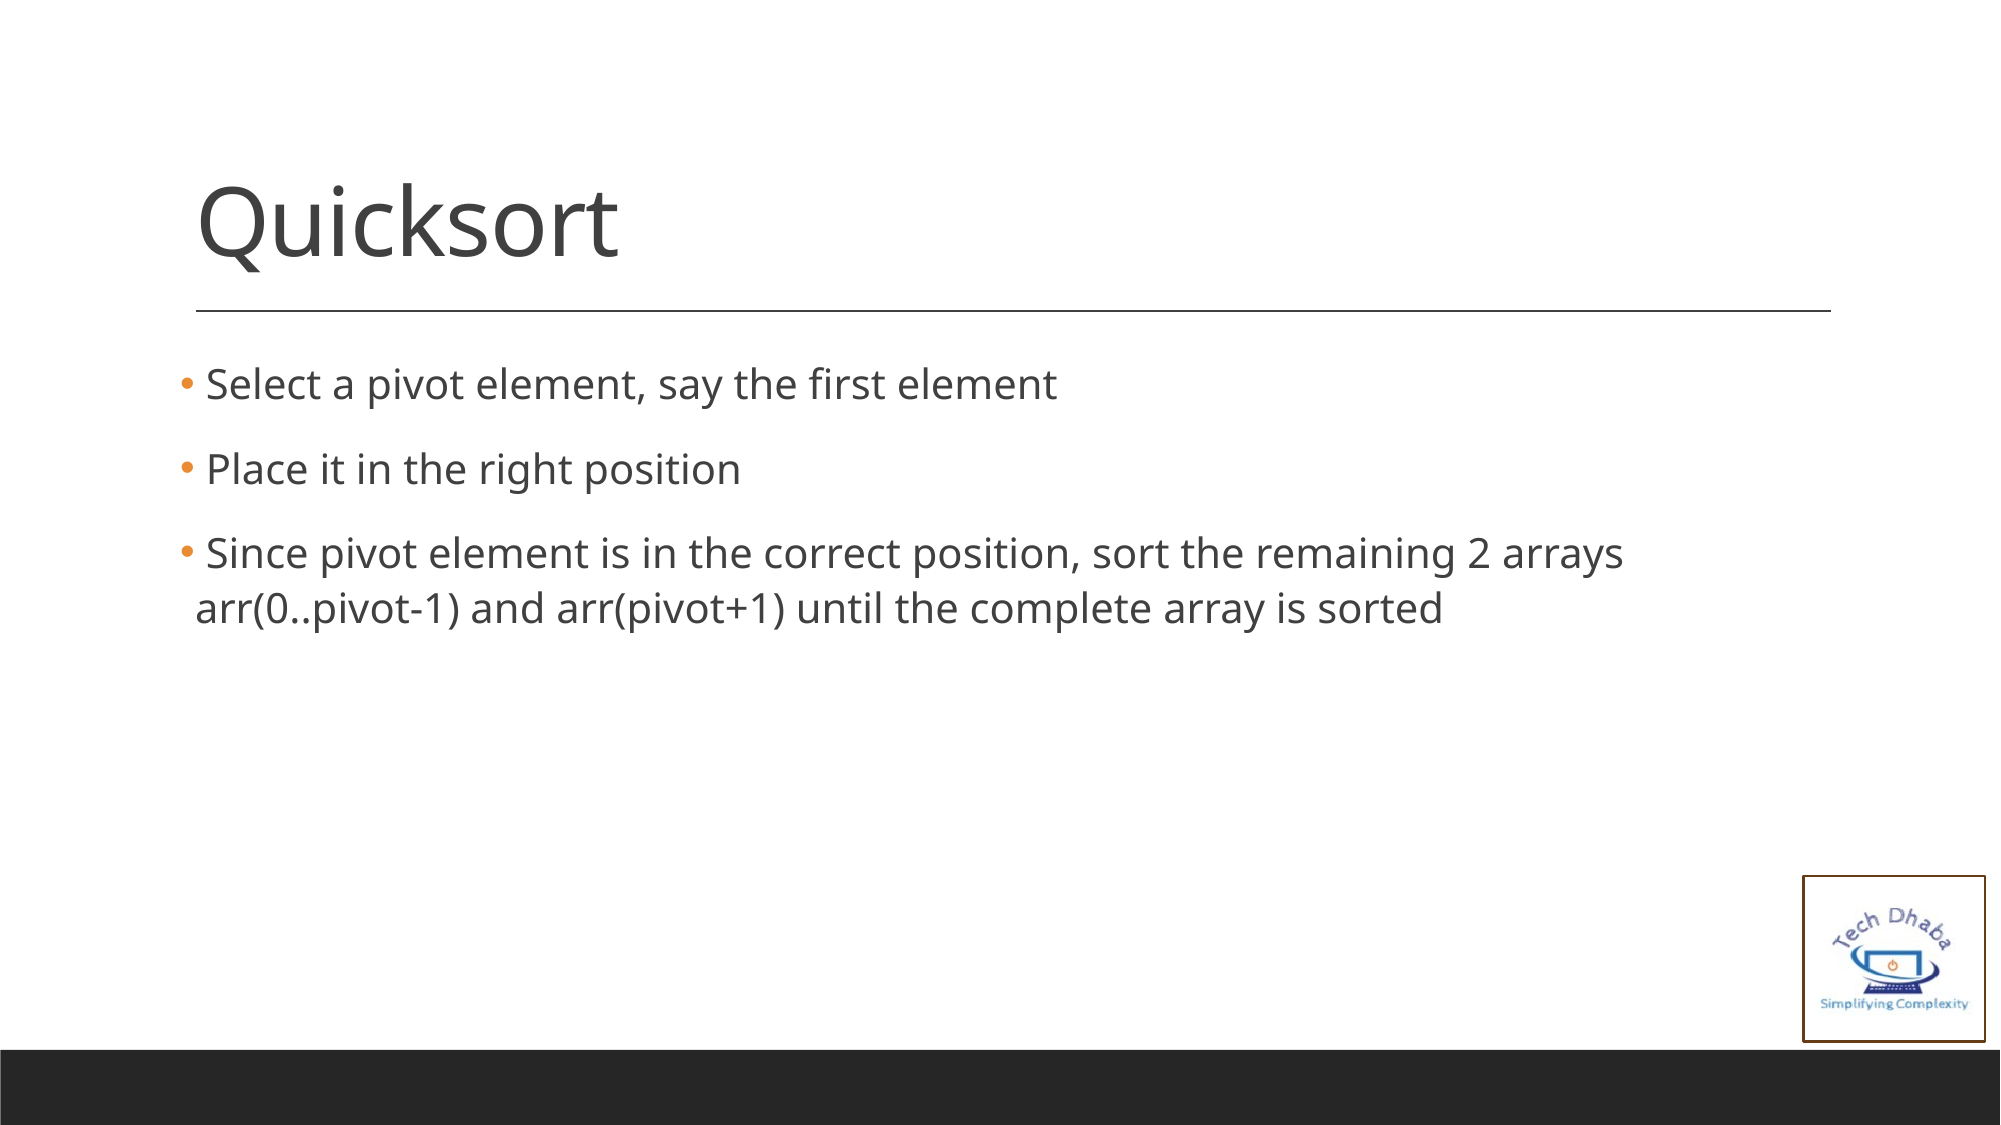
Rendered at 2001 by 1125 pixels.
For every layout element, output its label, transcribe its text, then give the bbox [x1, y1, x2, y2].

title Quicksort [180, 47, 1830, 285]
picture [1805, 877, 1984, 1040]
list Select a pivot element, say the first element Place it in the right position Since pivot element is in the correct position, sort the remaining 2 arrays arr(0..pivot-1) and arr(pivot+1) until the complete array is sorted [180, 345, 1830, 963]
